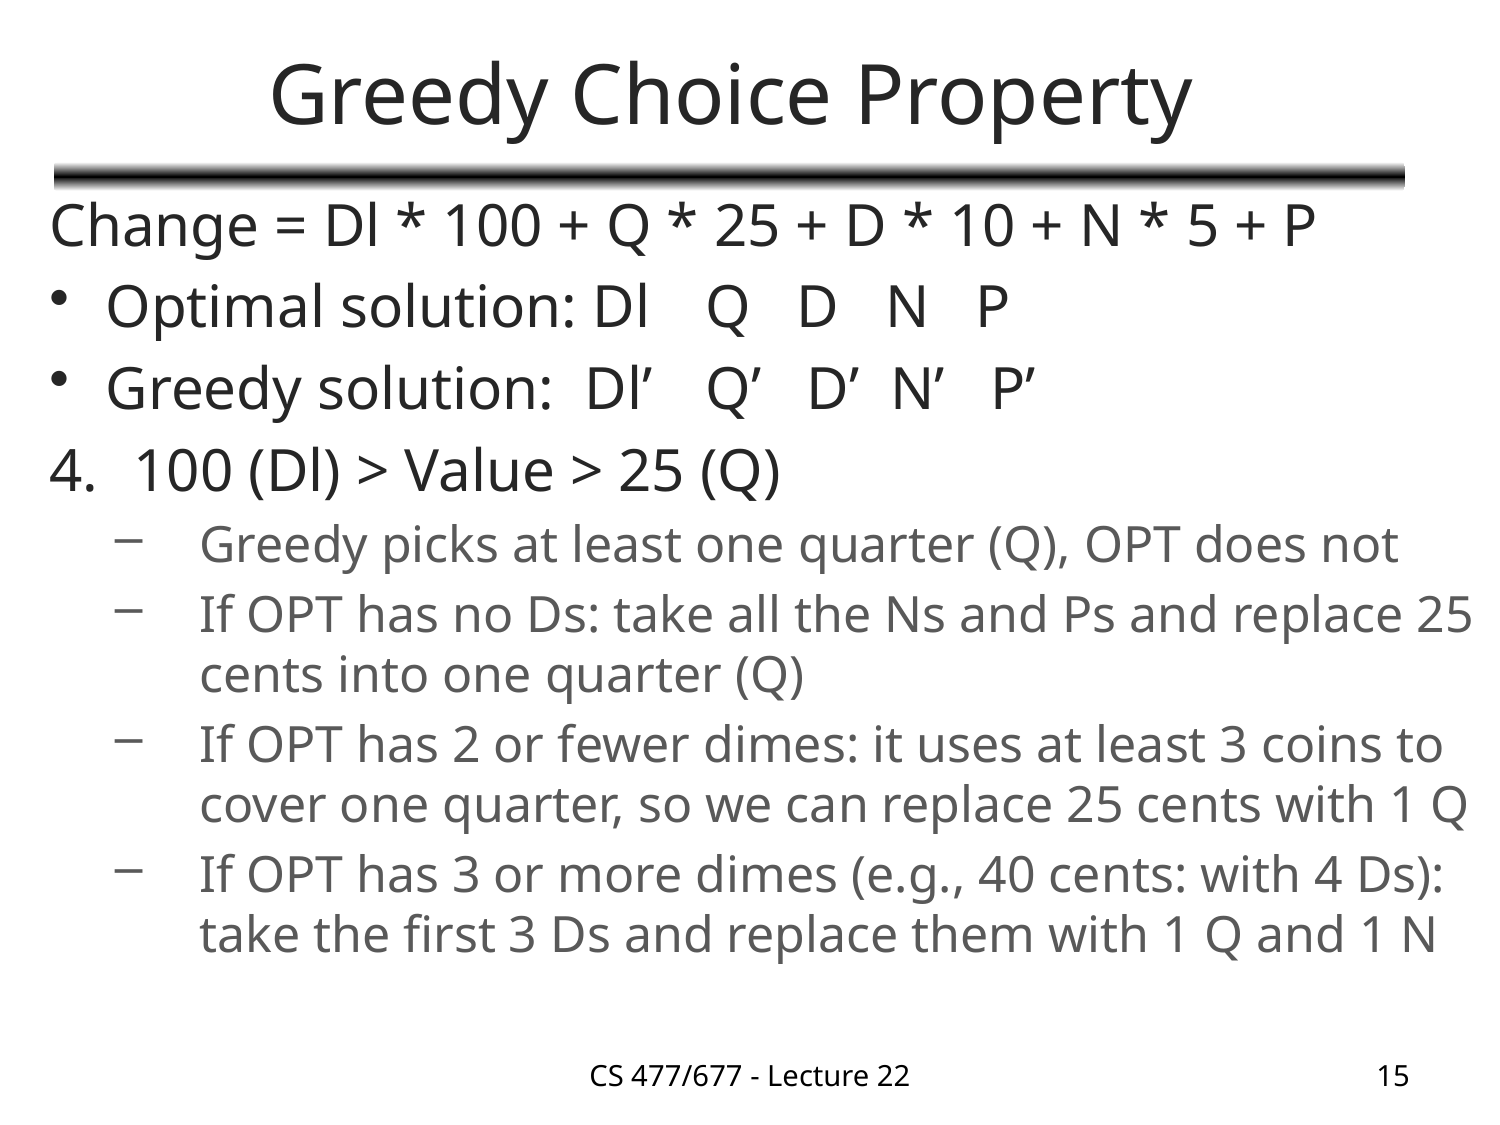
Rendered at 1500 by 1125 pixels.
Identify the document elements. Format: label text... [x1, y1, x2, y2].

footer CS 477/677 - Lecture 22 [512, 1049, 988, 1103]
slide_number 15 [1074, 1049, 1426, 1103]
title Greedy Choice Property [55, 16, 1407, 166]
list Change = Dl * 100 + Q * 25 + D * 10 + N * 5 + P Optimal solution: Dl Q D N P Greedy solution: Dl’ Q’ D’ N’ P’ 100 (Dl) > Value > 25 (Q) Greedy picks at least one quarter (Q), OPT does not If OPT has no Ds: take all the Ns and Ps and replace 25 cents into one quarter (Q) If OPT has 2 or fewer dimes: it uses at least 3 coins to cover one quarter, so we can replace 25 cents with 1 Q If OPT has 3 or more dimes (e.g., 40 cents: with 4 Ds): take the first 3 Ds and replace them with 1 Q and 1 N [34, 179, 1500, 1042]
